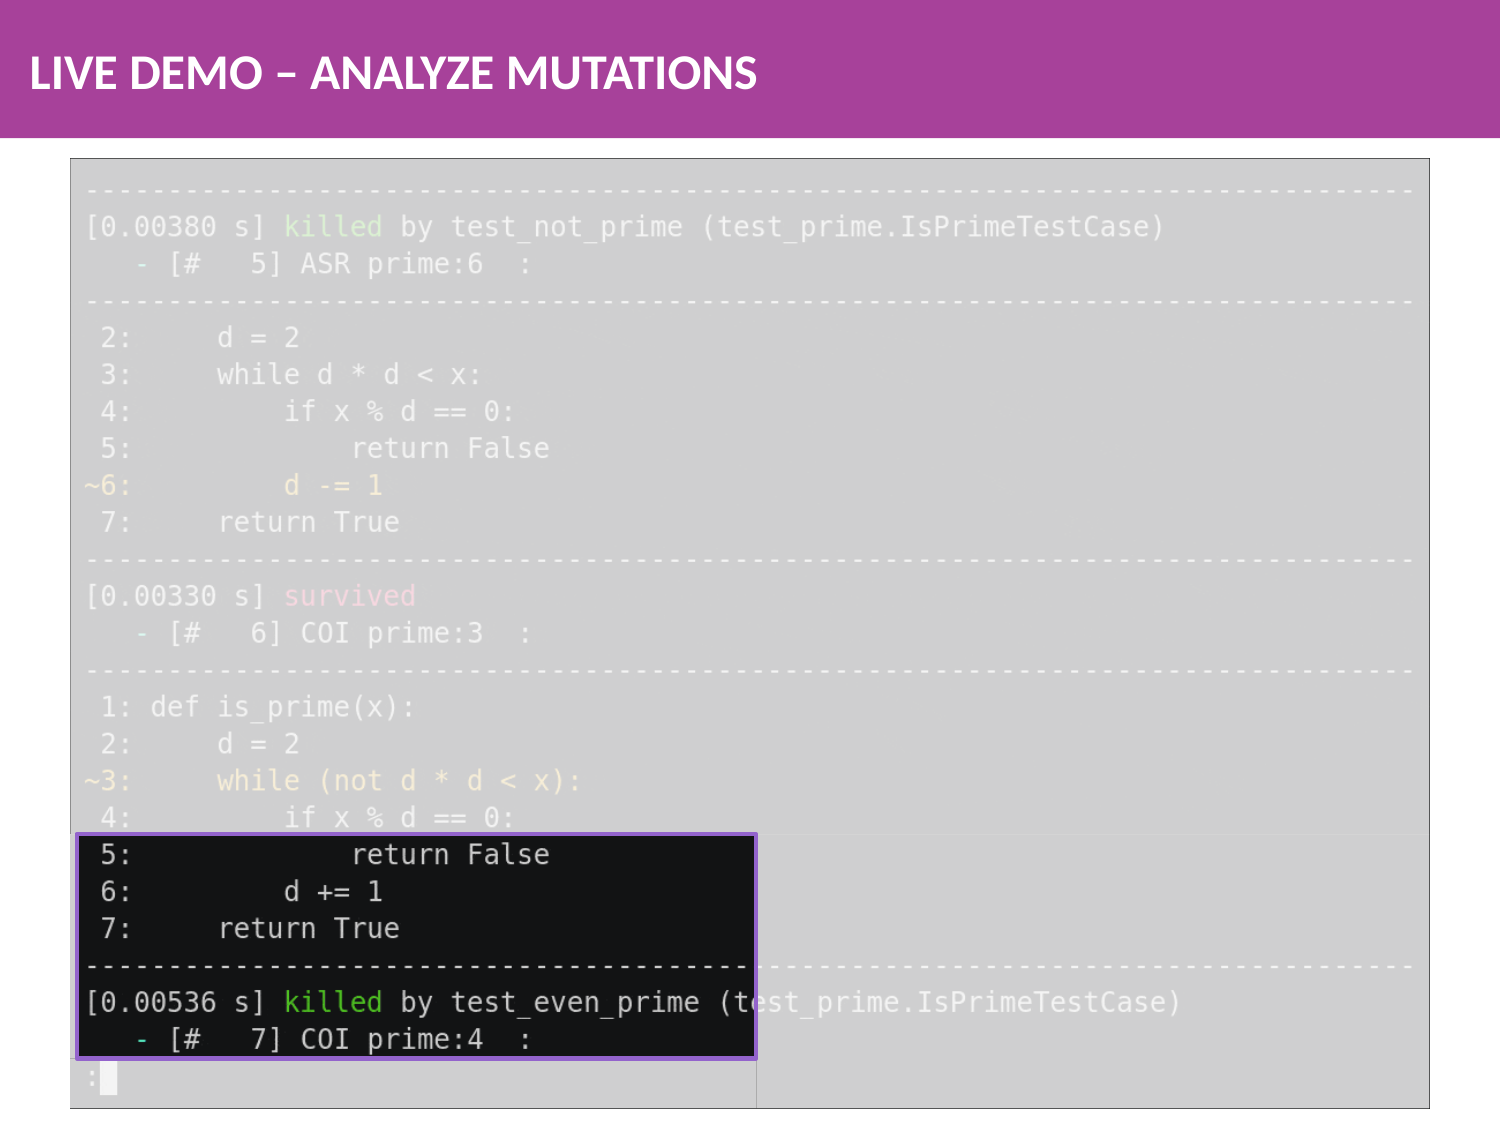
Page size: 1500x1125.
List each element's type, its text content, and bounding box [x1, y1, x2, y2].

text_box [63, 158, 1430, 1109]
title LIVE DEMO – ANALYZE MUTATIONS [0, 0, 1500, 139]
